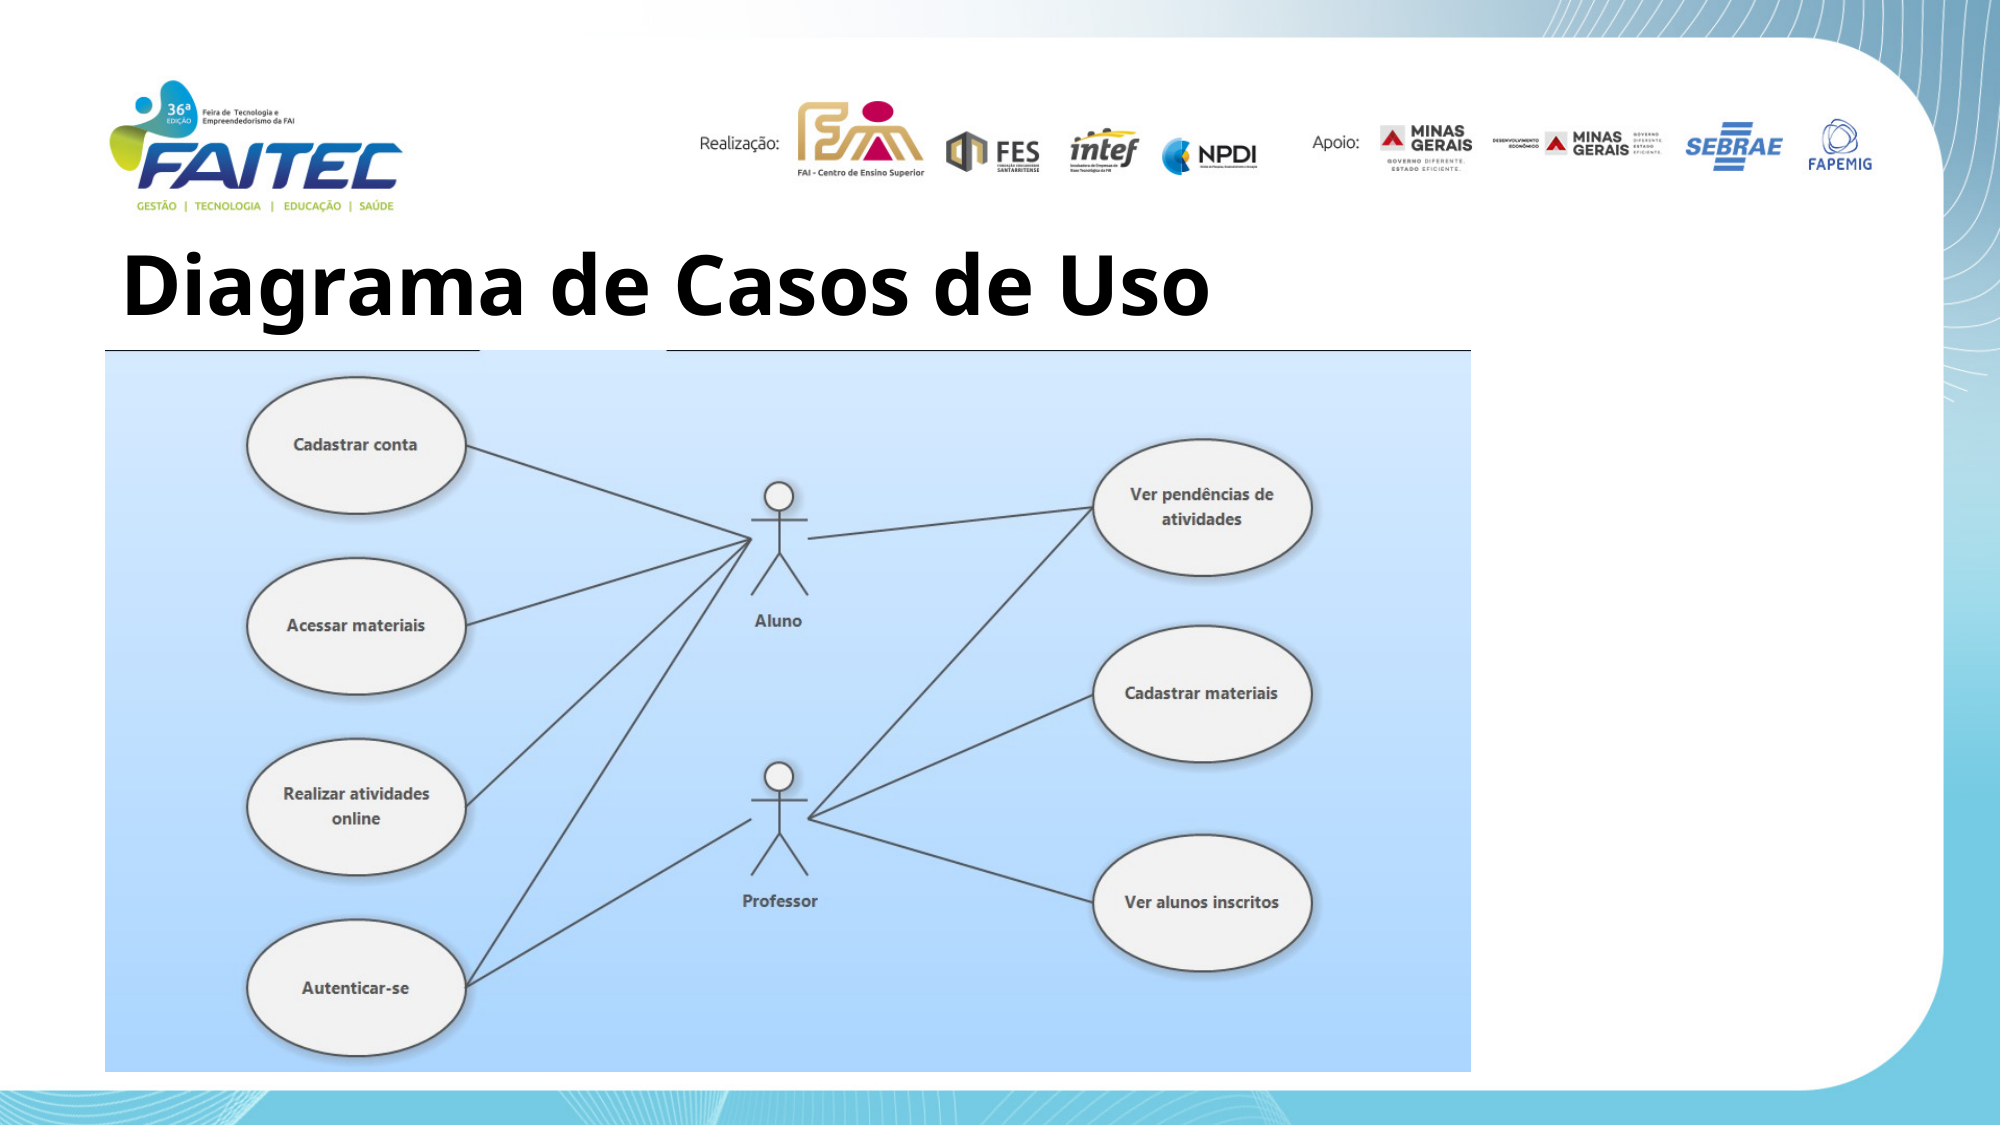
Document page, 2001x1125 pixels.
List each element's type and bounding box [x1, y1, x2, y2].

picture [104, 350, 1471, 1072]
list [0, 0, 2000, 1125]
